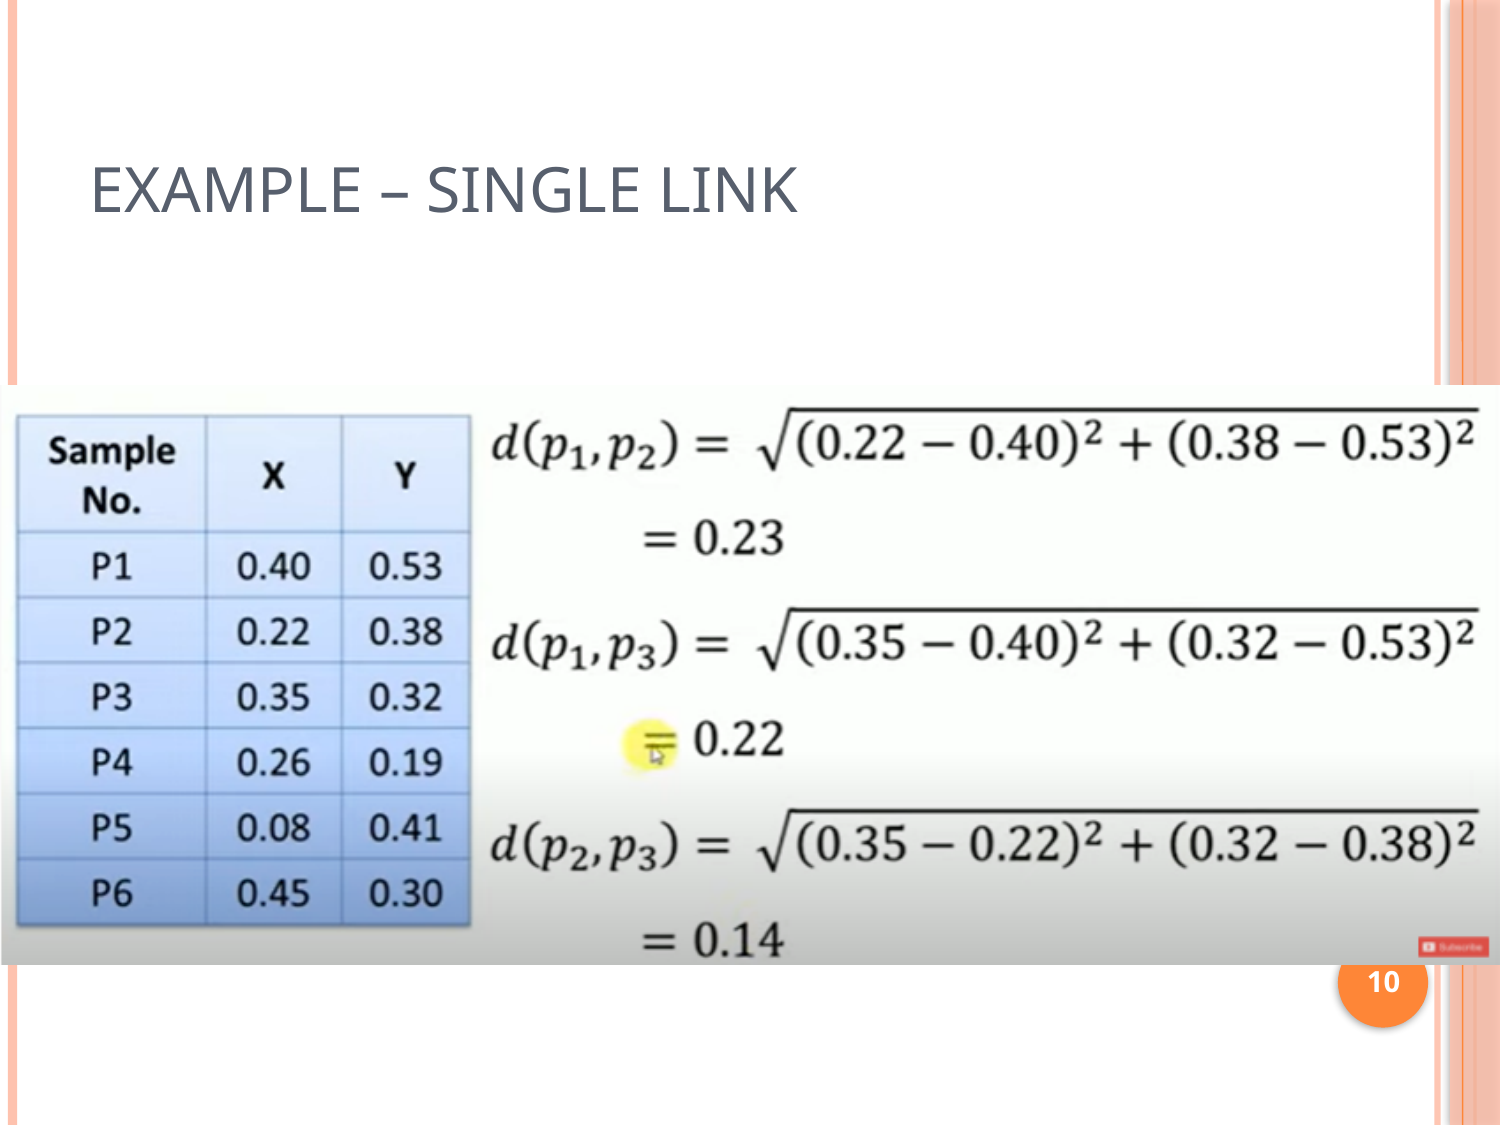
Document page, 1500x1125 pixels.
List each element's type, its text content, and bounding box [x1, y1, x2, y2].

picture [0, 384, 1500, 966]
title EXAMPLE – SINGLE LINK [75, 45, 1300, 233]
slide_number 10 [1333, 974, 1434, 1026]
